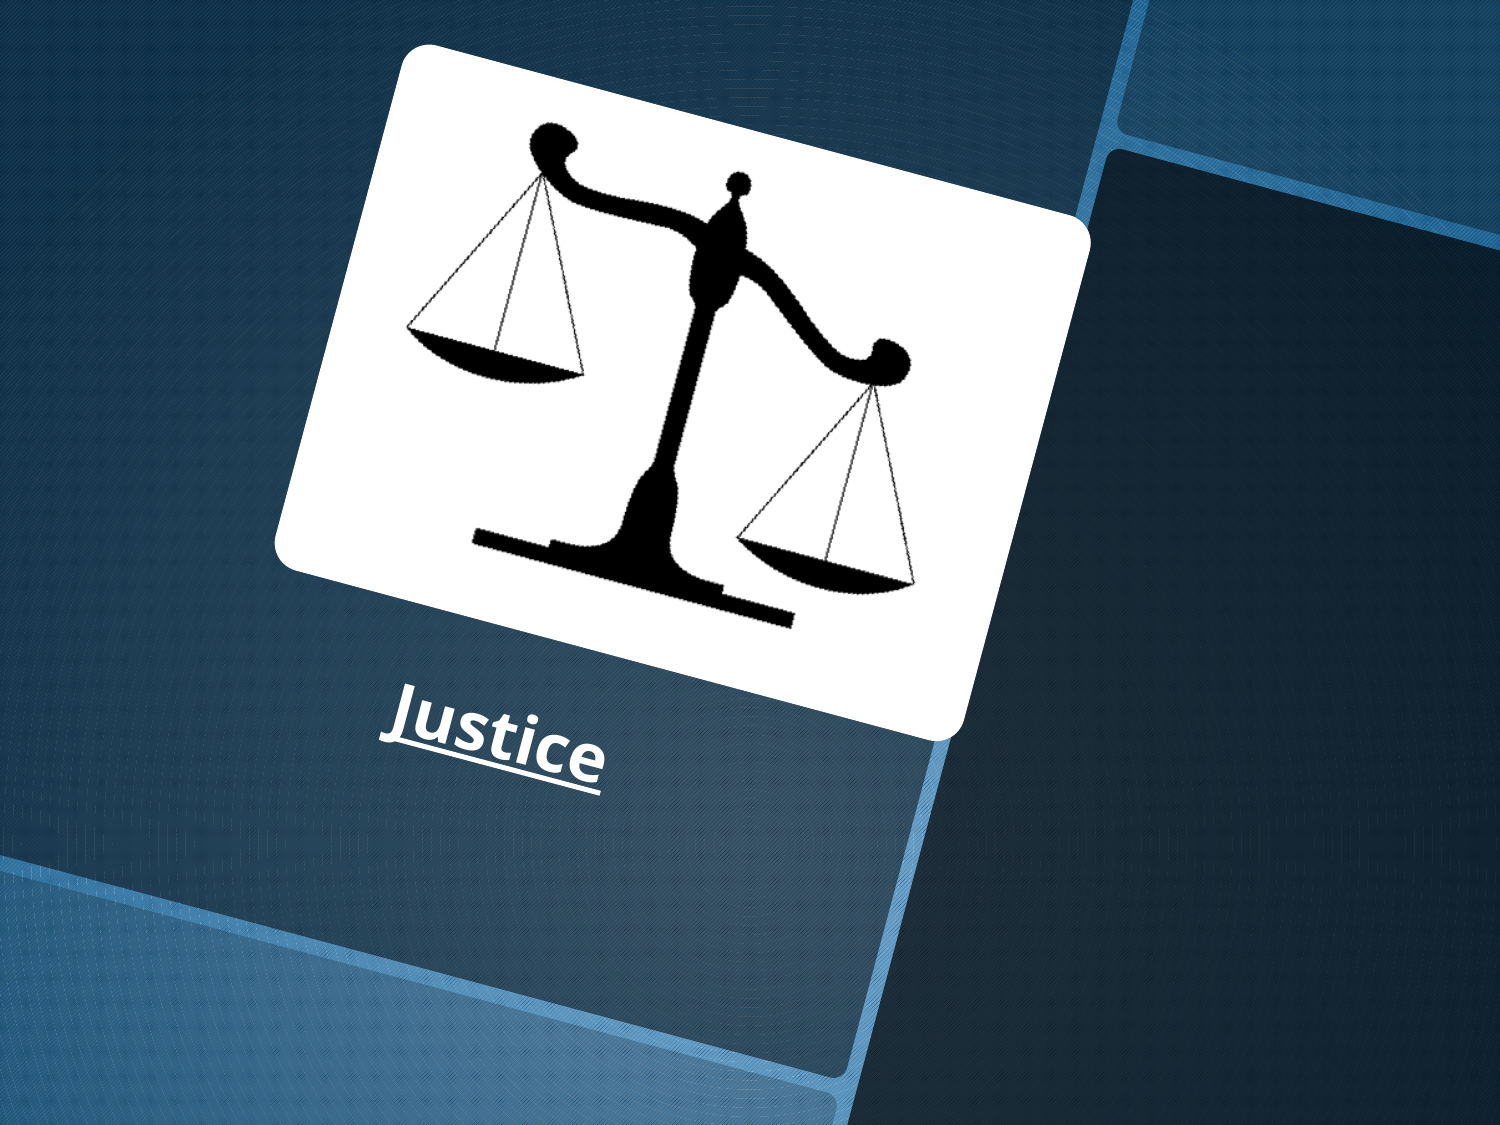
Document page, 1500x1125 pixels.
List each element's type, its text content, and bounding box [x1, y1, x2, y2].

list Justice [121, 594, 856, 969]
picture [281, 49, 1086, 737]
